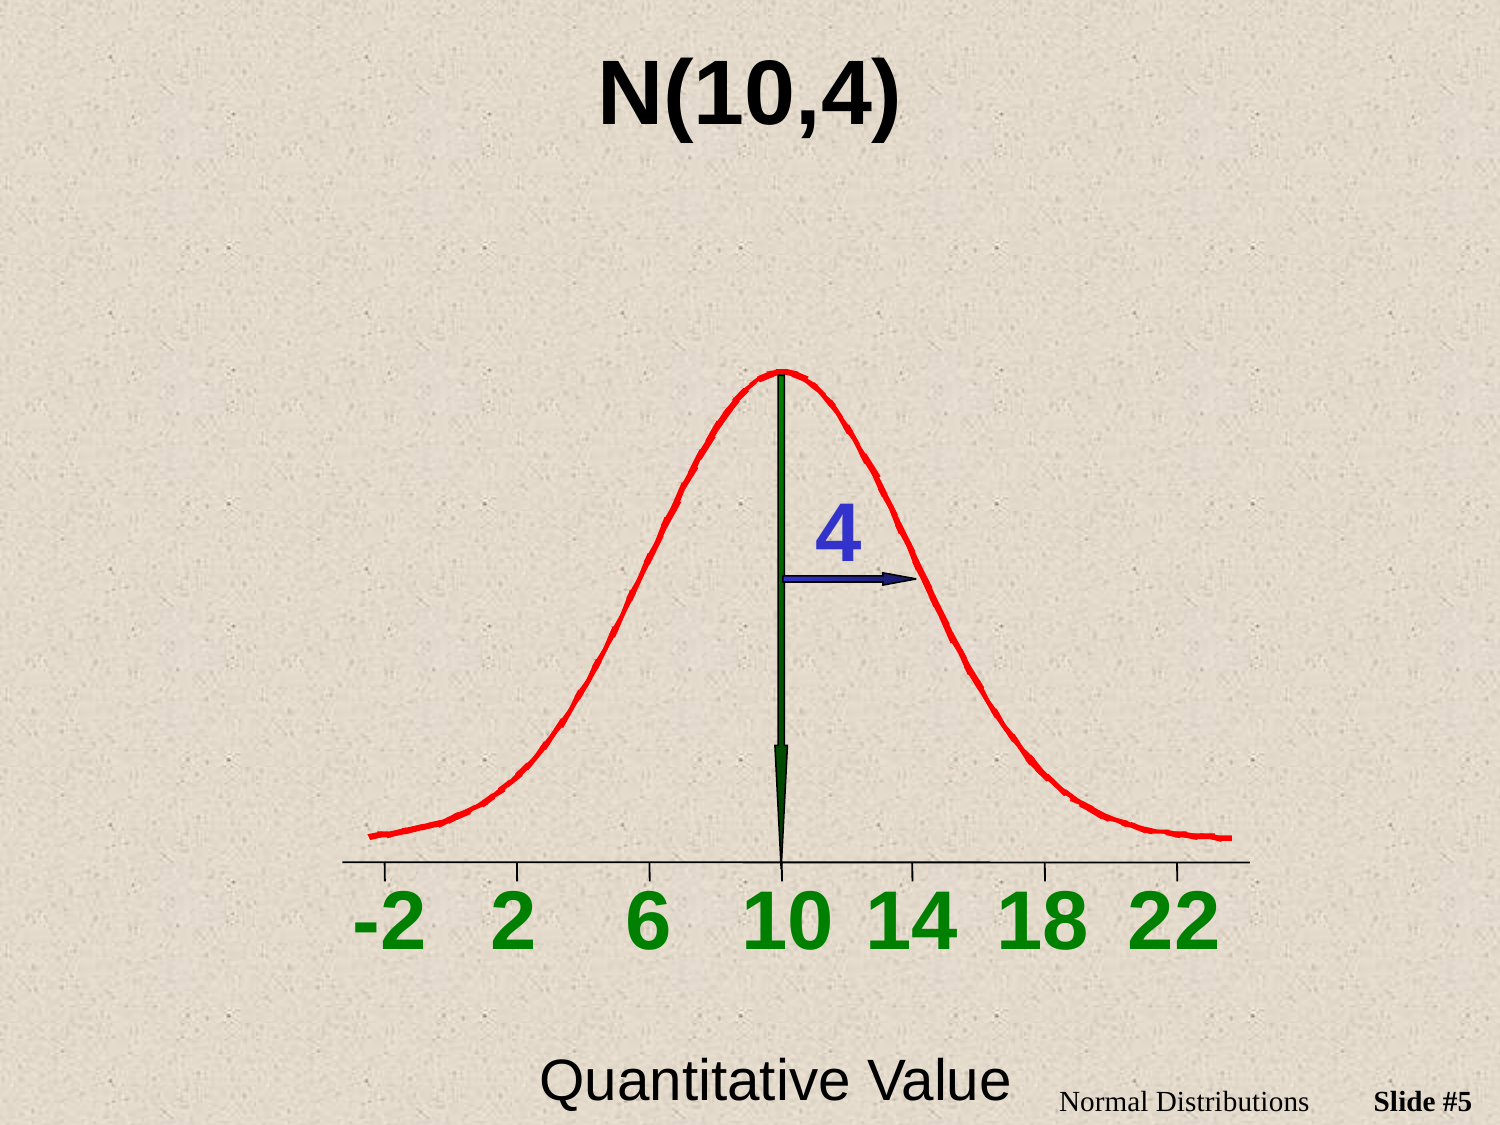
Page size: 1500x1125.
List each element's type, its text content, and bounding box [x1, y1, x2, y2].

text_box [367, 368, 1233, 843]
text_box 18 [981, 858, 1104, 974]
title N(10,4) [112, 24, 1388, 151]
text_box 6 [610, 858, 687, 974]
text_box 2 [475, 858, 552, 974]
text_box 14 [850, 858, 973, 974]
text_box 10 [726, 858, 850, 974]
text_box Quantitative Value [539, 1042, 1013, 1113]
footer Normal Distributions [1013, 1074, 1324, 1113]
text_box -2 [338, 858, 442, 974]
slide_number Slide #5 [1324, 1074, 1488, 1113]
text_box 22 [1113, 858, 1236, 974]
picture [0, 0, 1500, 1125]
